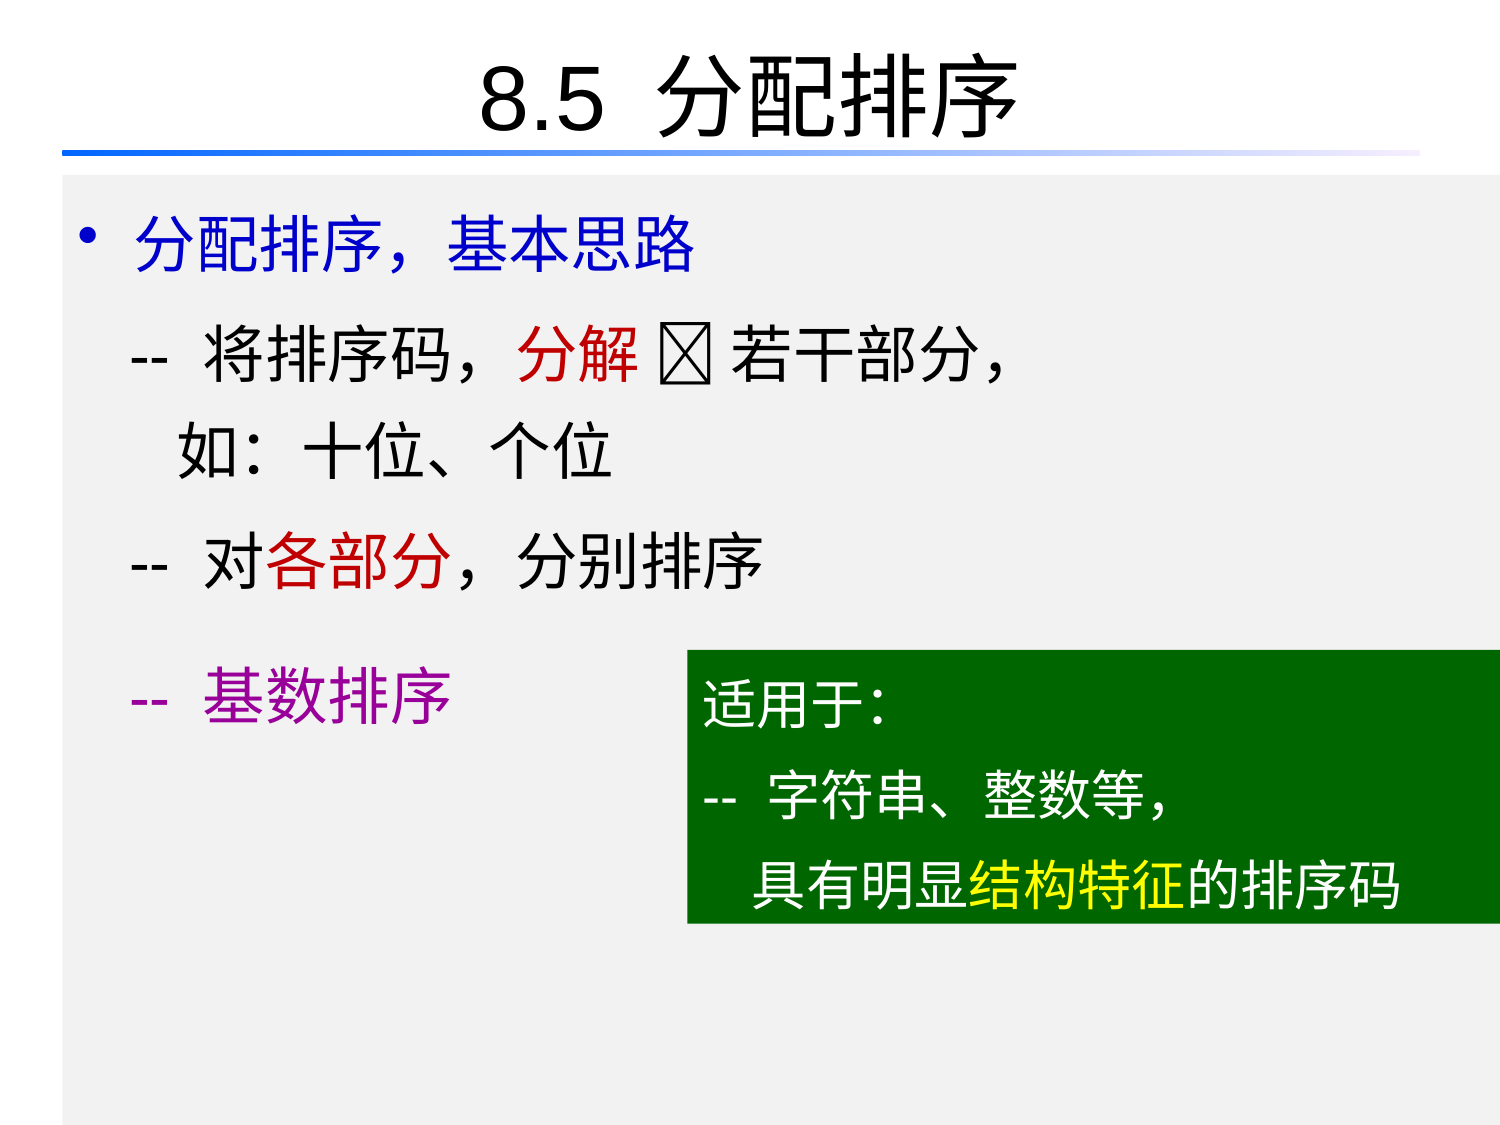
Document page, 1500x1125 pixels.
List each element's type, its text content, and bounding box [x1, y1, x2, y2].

title 8.5 分配排序 [74, 0, 1426, 174]
text_box 适用于： -- 字符串、整数等， 具有明显结构特征的排序码 [687, 649, 1500, 924]
text_box 分配排序，基本思路 -- 将排序码，分解  若干部分， 如：十位、个位 -- 对各部分，分别排序 -- 基数排序 [62, 174, 1500, 1125]
text_box [62, 149, 1421, 156]
